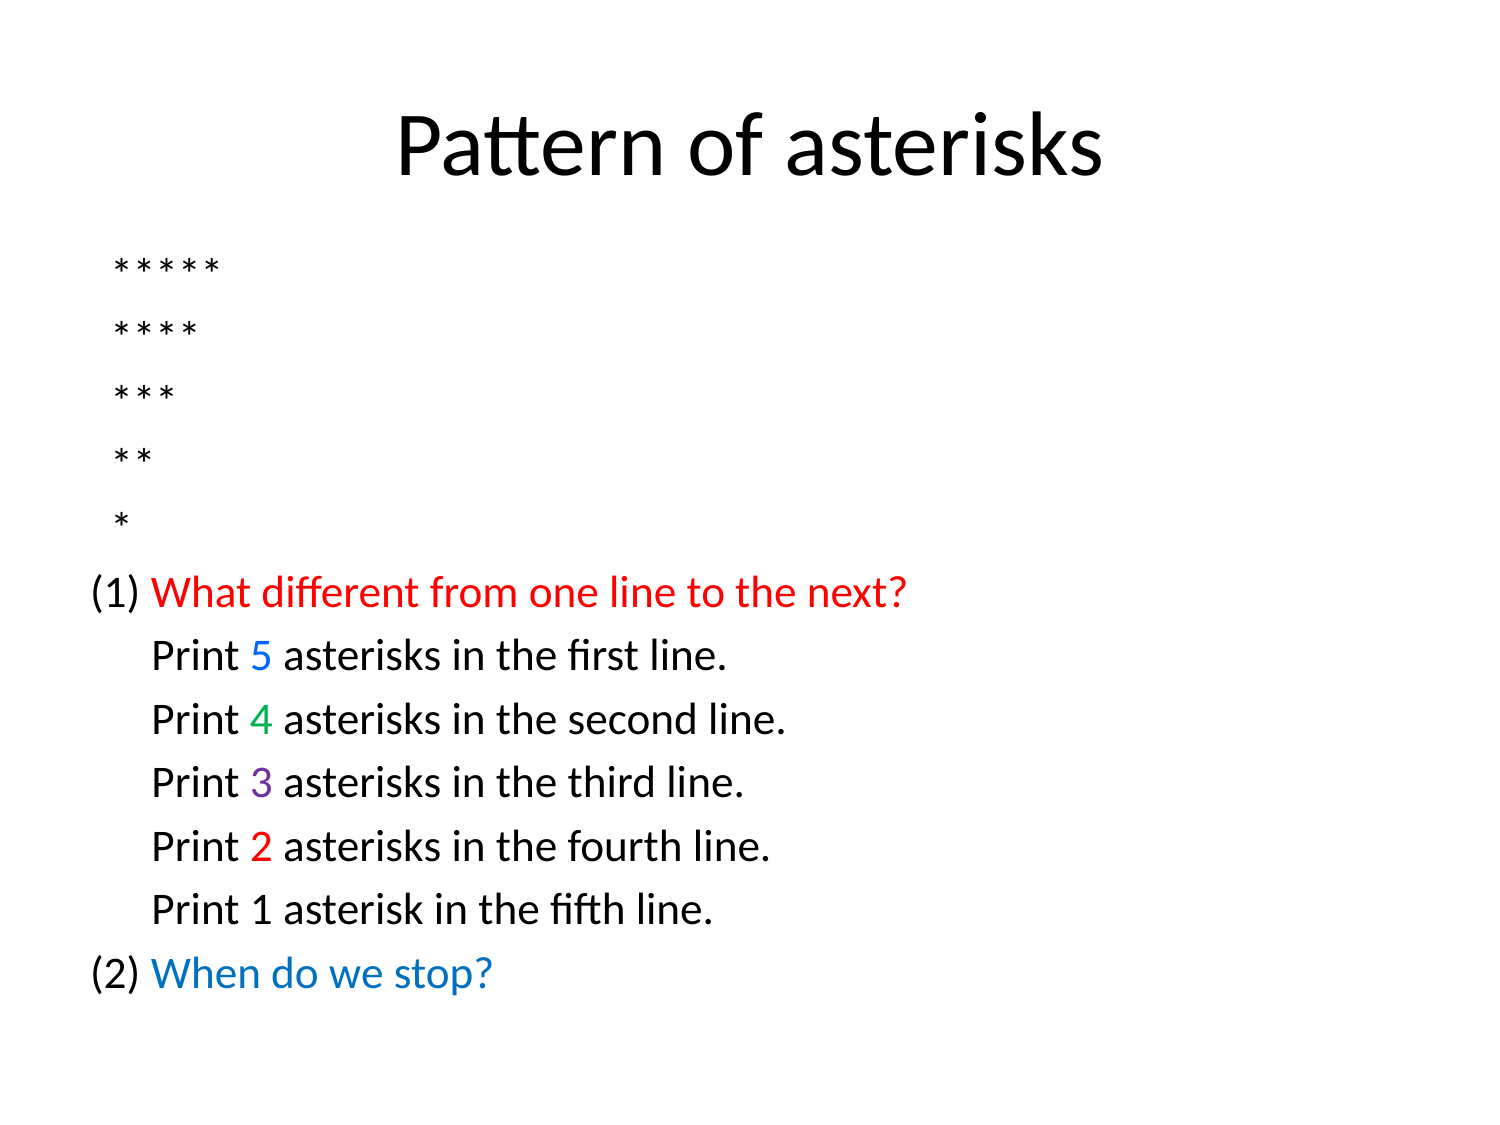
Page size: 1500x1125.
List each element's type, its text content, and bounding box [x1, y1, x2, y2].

list ***** **** *** ** * (1) What different from one line to the next? Print 5 asterisks in the first line. Print 4 asterisks in the second line. Print 3 asterisks in the third line. Print 2 asterisks in the fourth line. Print 1 asterisk in the fifth line. (2) When do we stop? [75, 237, 1425, 1005]
title Pattern of asterisks [75, 45, 1425, 233]
